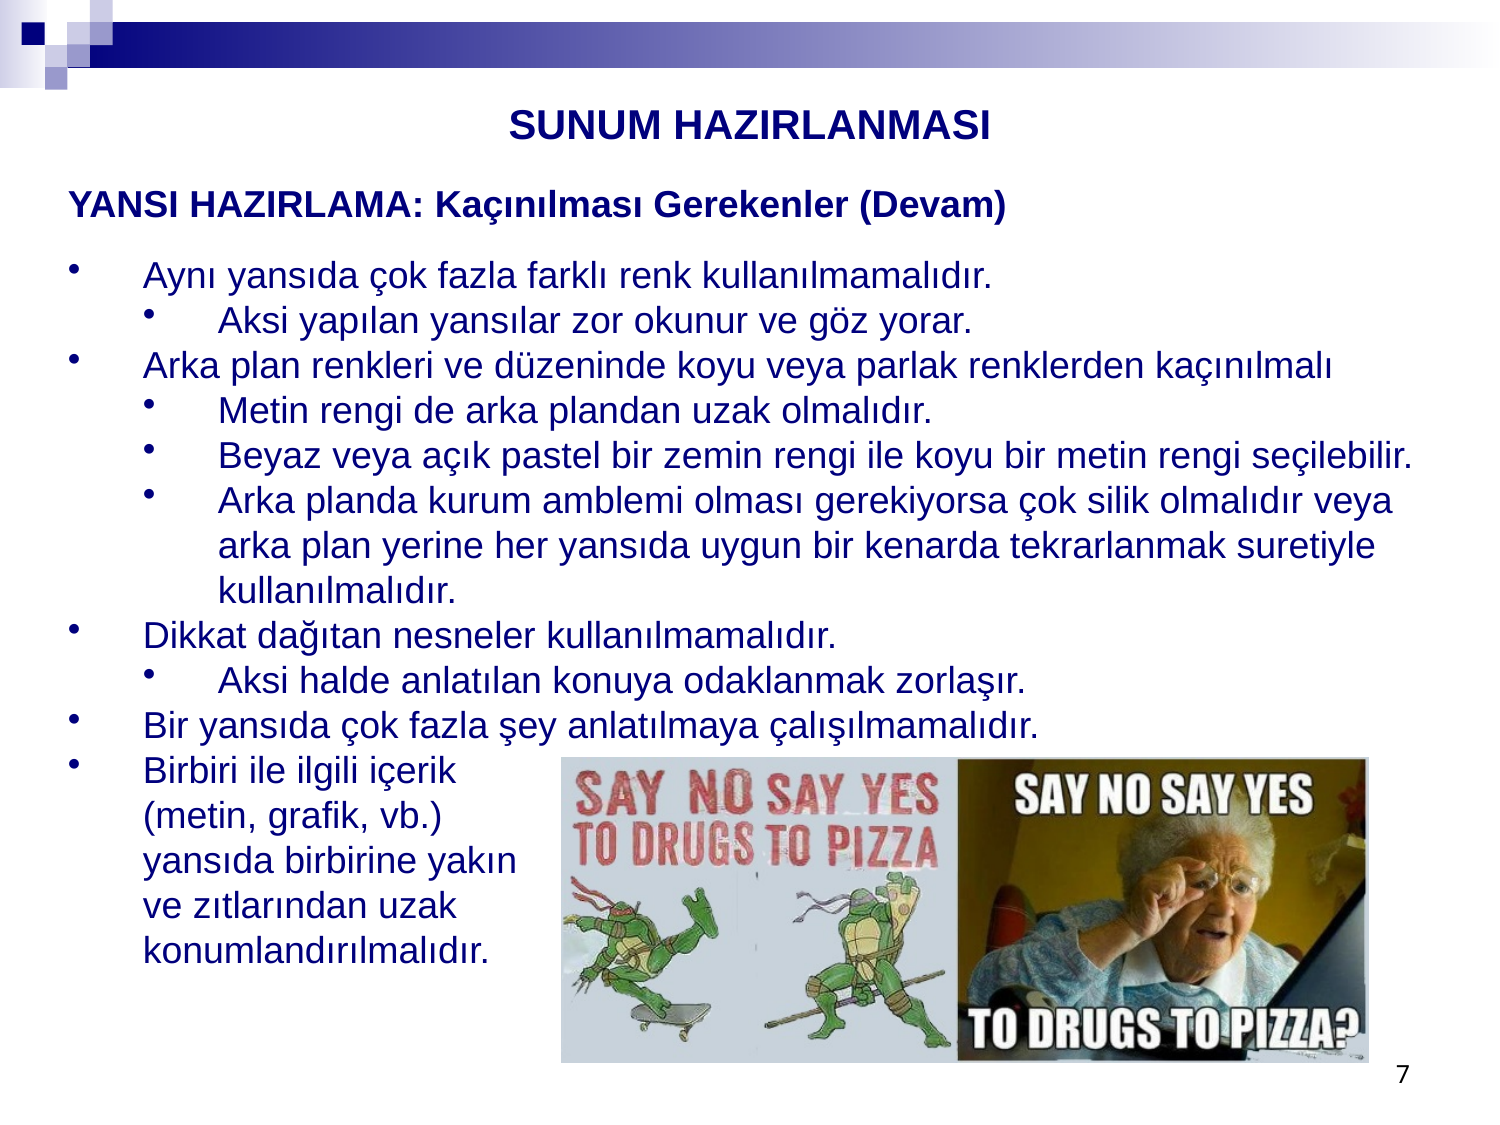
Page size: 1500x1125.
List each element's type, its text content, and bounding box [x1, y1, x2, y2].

slide_number 7 [1074, 1024, 1426, 1101]
picture [560, 756, 1369, 1063]
text_box YANSI HAZIRLAMA: Kaçınılması Gerekenler (Devam) [53, 172, 1447, 233]
text_box SUNUM HAZIRLANMASI [0, 90, 1500, 155]
text_box Aynı yansıda çok fazla farklı renk kullanılmamalıdır. Aksi yapılan yansılar zor okunur ve göz yorar. Arka plan renkleri ve düzeninde koyu veya parlak renklerden kaçınılmalı Metin rengi de arka plandan uzak olmalıdır. Beyaz veya açık pastel bir zemin rengi ile koyu bir metin rengi seçilebilir. Arka planda kurum amblemi olması gerekiyorsa çok silik olmalıdır veya arka plan yerine her yansıda uygun bir kenarda tekrarlanmak suretiyle kullanılmalıdır. Dikkat dağıtan nesneler kullanılmamalıdır. Aksi halde anlatılan konuya odaklanmak zorlaşır. Bir yansıda çok fazla şey anlatılmaya çalışılmamalıdır. Birbiri ile ilgili içerik (metin, grafik, vb.) yansıda birbirine yakın ve zıtlarından uzak konumlandırılmalıdır. [53, 243, 1447, 979]
